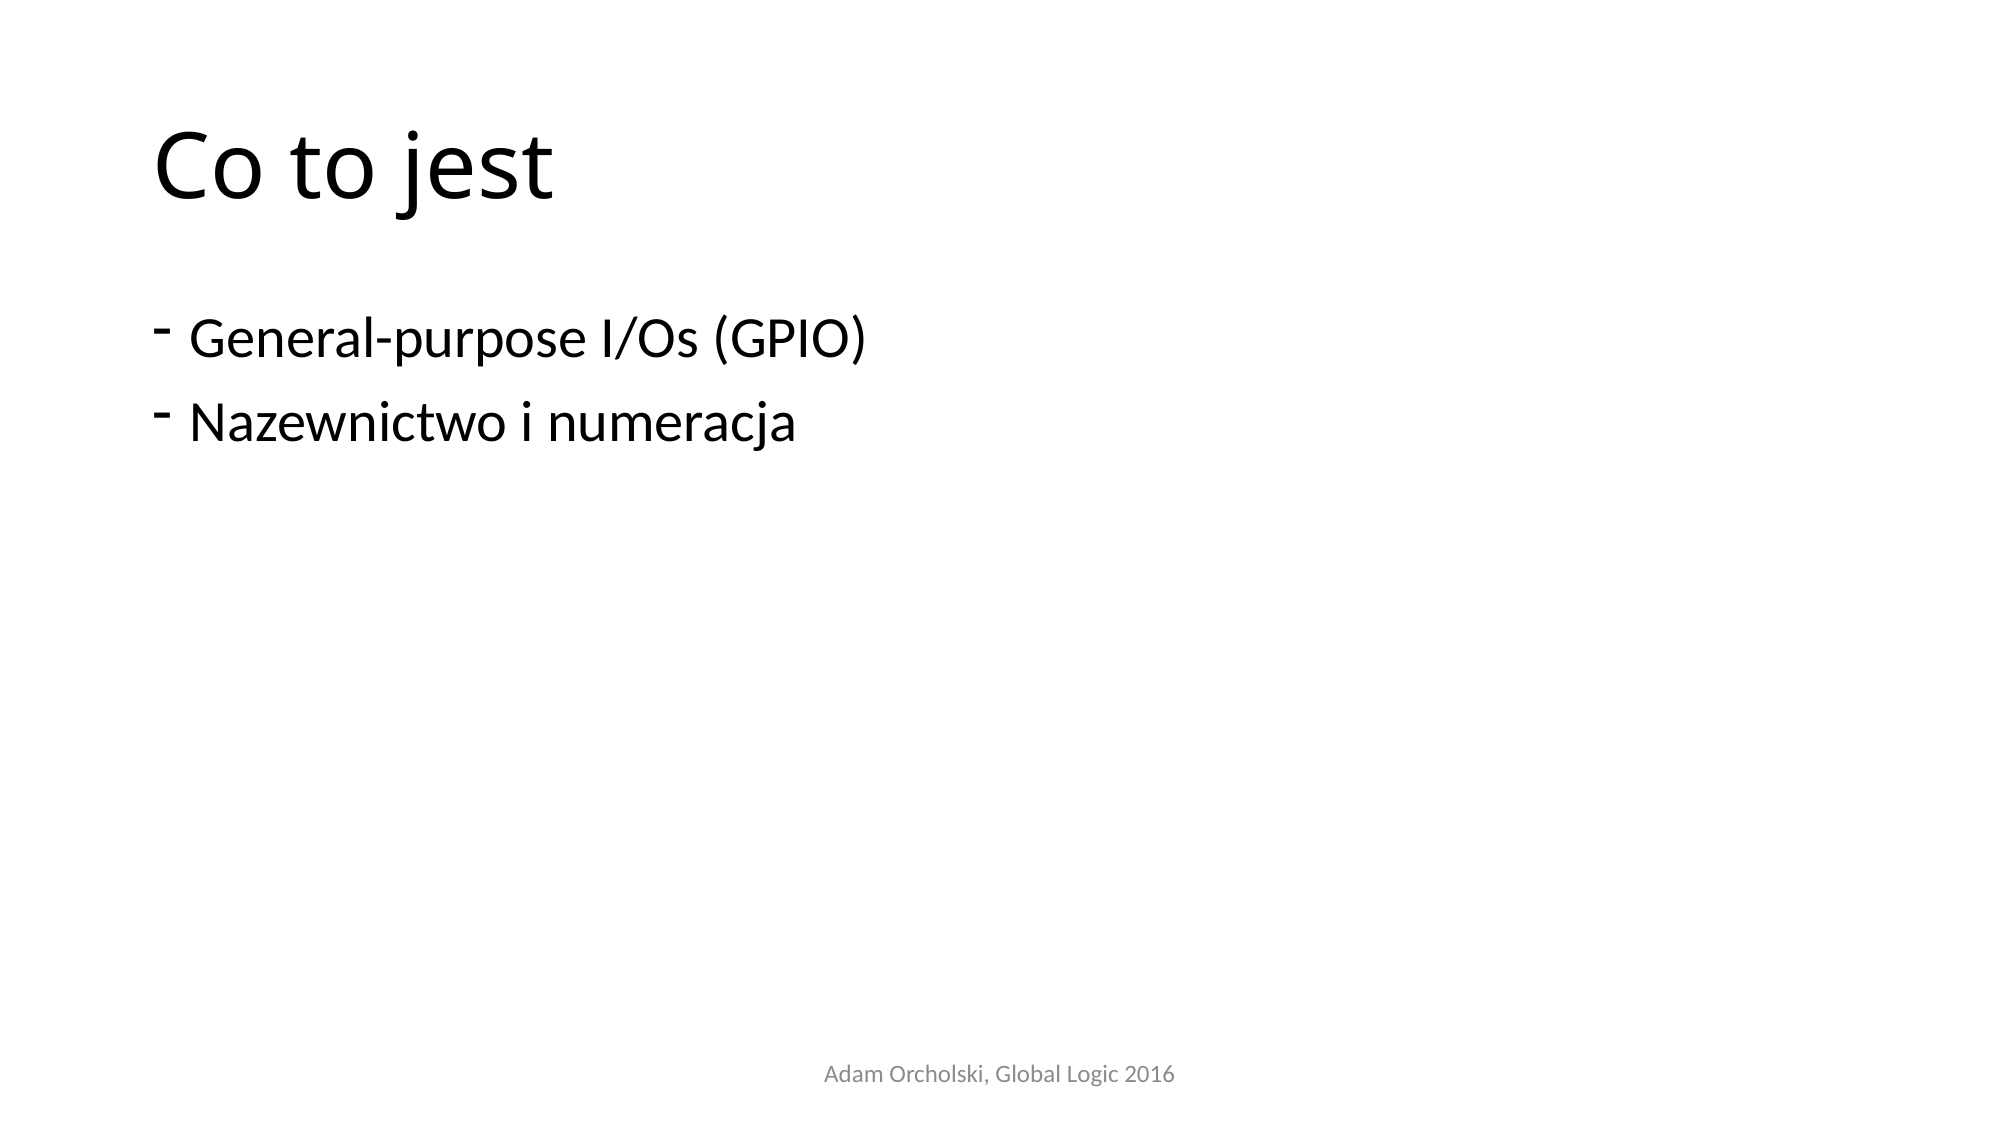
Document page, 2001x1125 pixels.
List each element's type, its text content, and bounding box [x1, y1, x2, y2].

footer Adam Orcholski, Global Logic 2016 [662, 1042, 1338, 1103]
title Co to jest [137, 59, 1863, 278]
list General-purpose I/Os (GPIO) Nazewnictwo i numeracja [137, 299, 1863, 1014]
